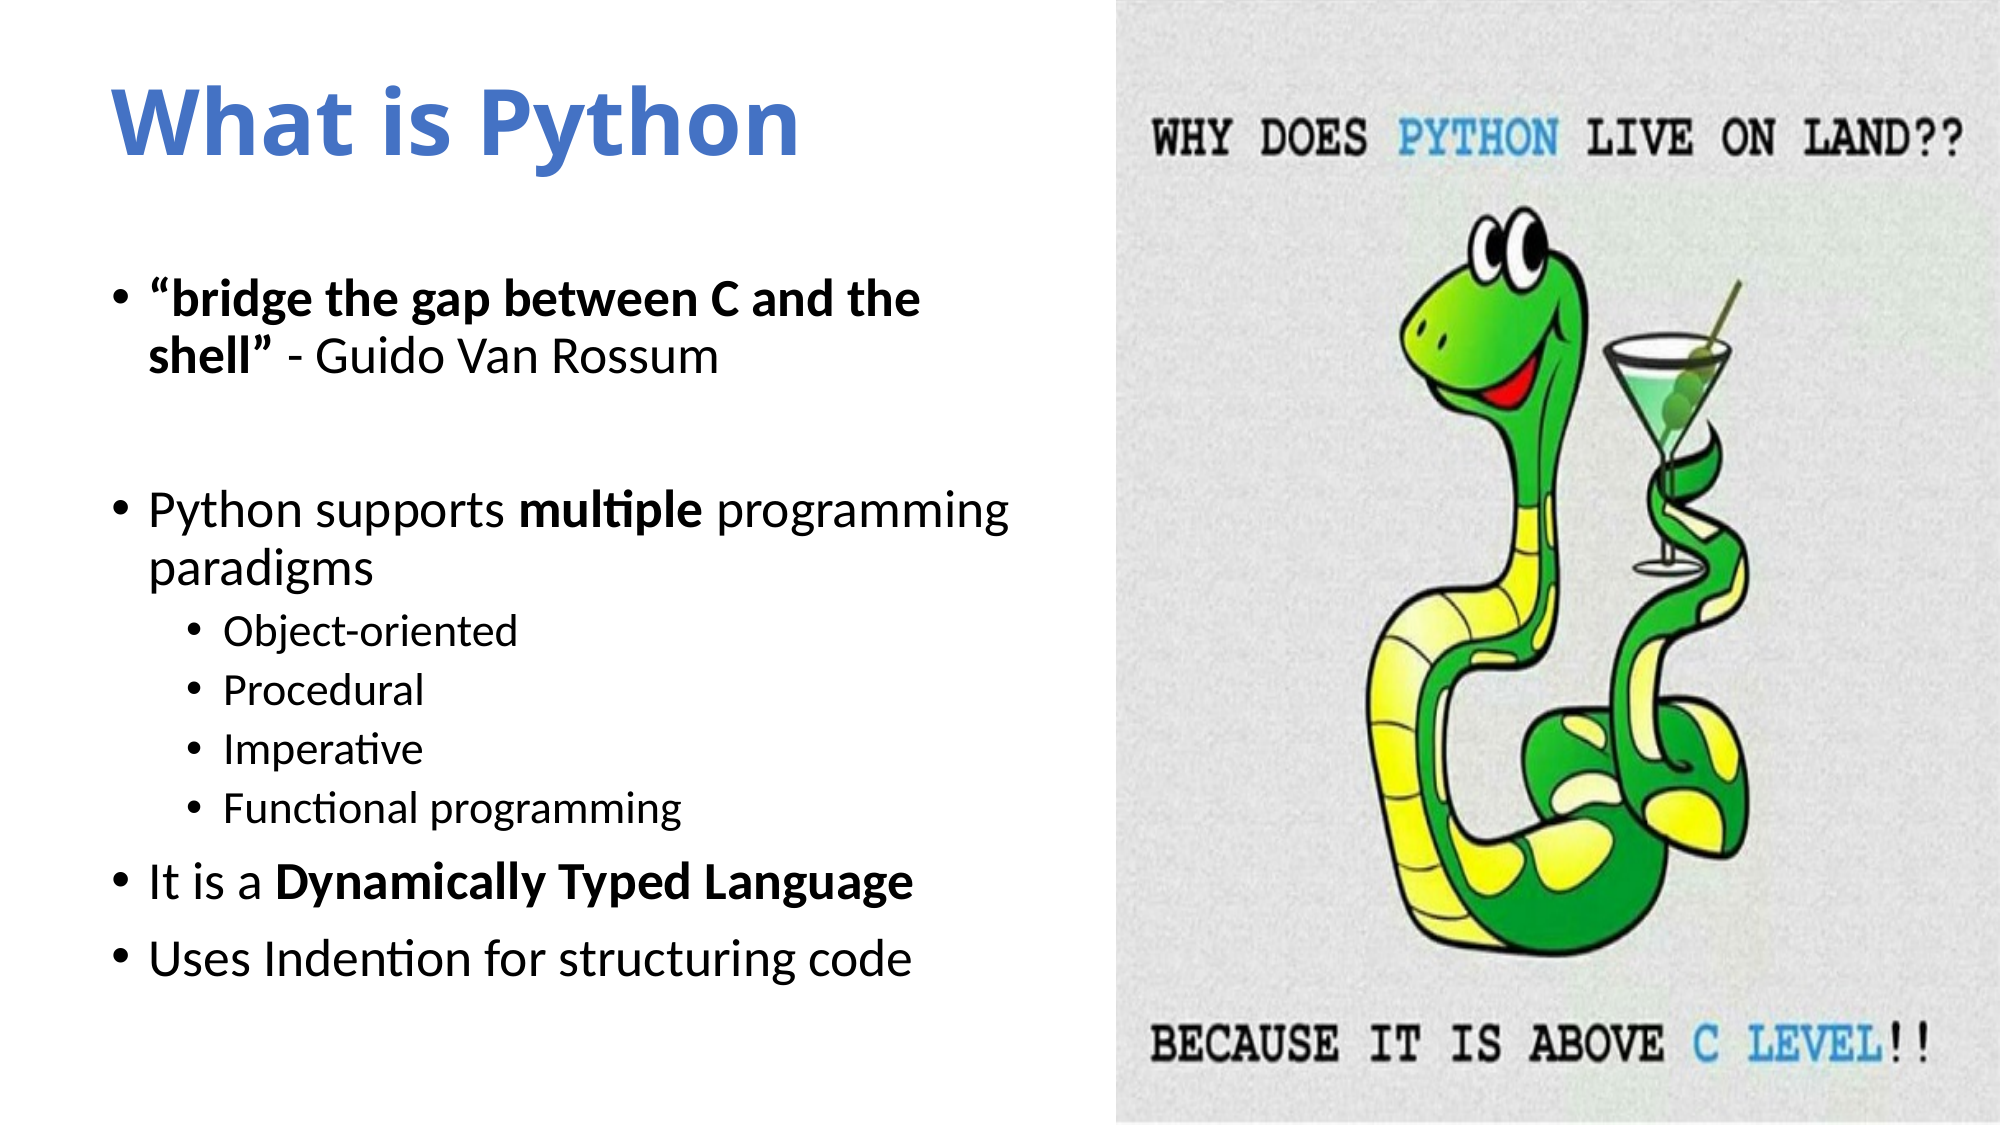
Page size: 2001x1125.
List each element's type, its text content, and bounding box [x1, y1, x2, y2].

list “bridge the gap between C and the shell” - Guido Van Rossum Python supports multiple programming paradigms Object-oriented Procedural Imperative Functional programming It is a Dynamically Typed Language Uses Indention for structuring code [96, 262, 1032, 1017]
picture [1116, 0, 2000, 1125]
title What is Python [96, 64, 1116, 183]
